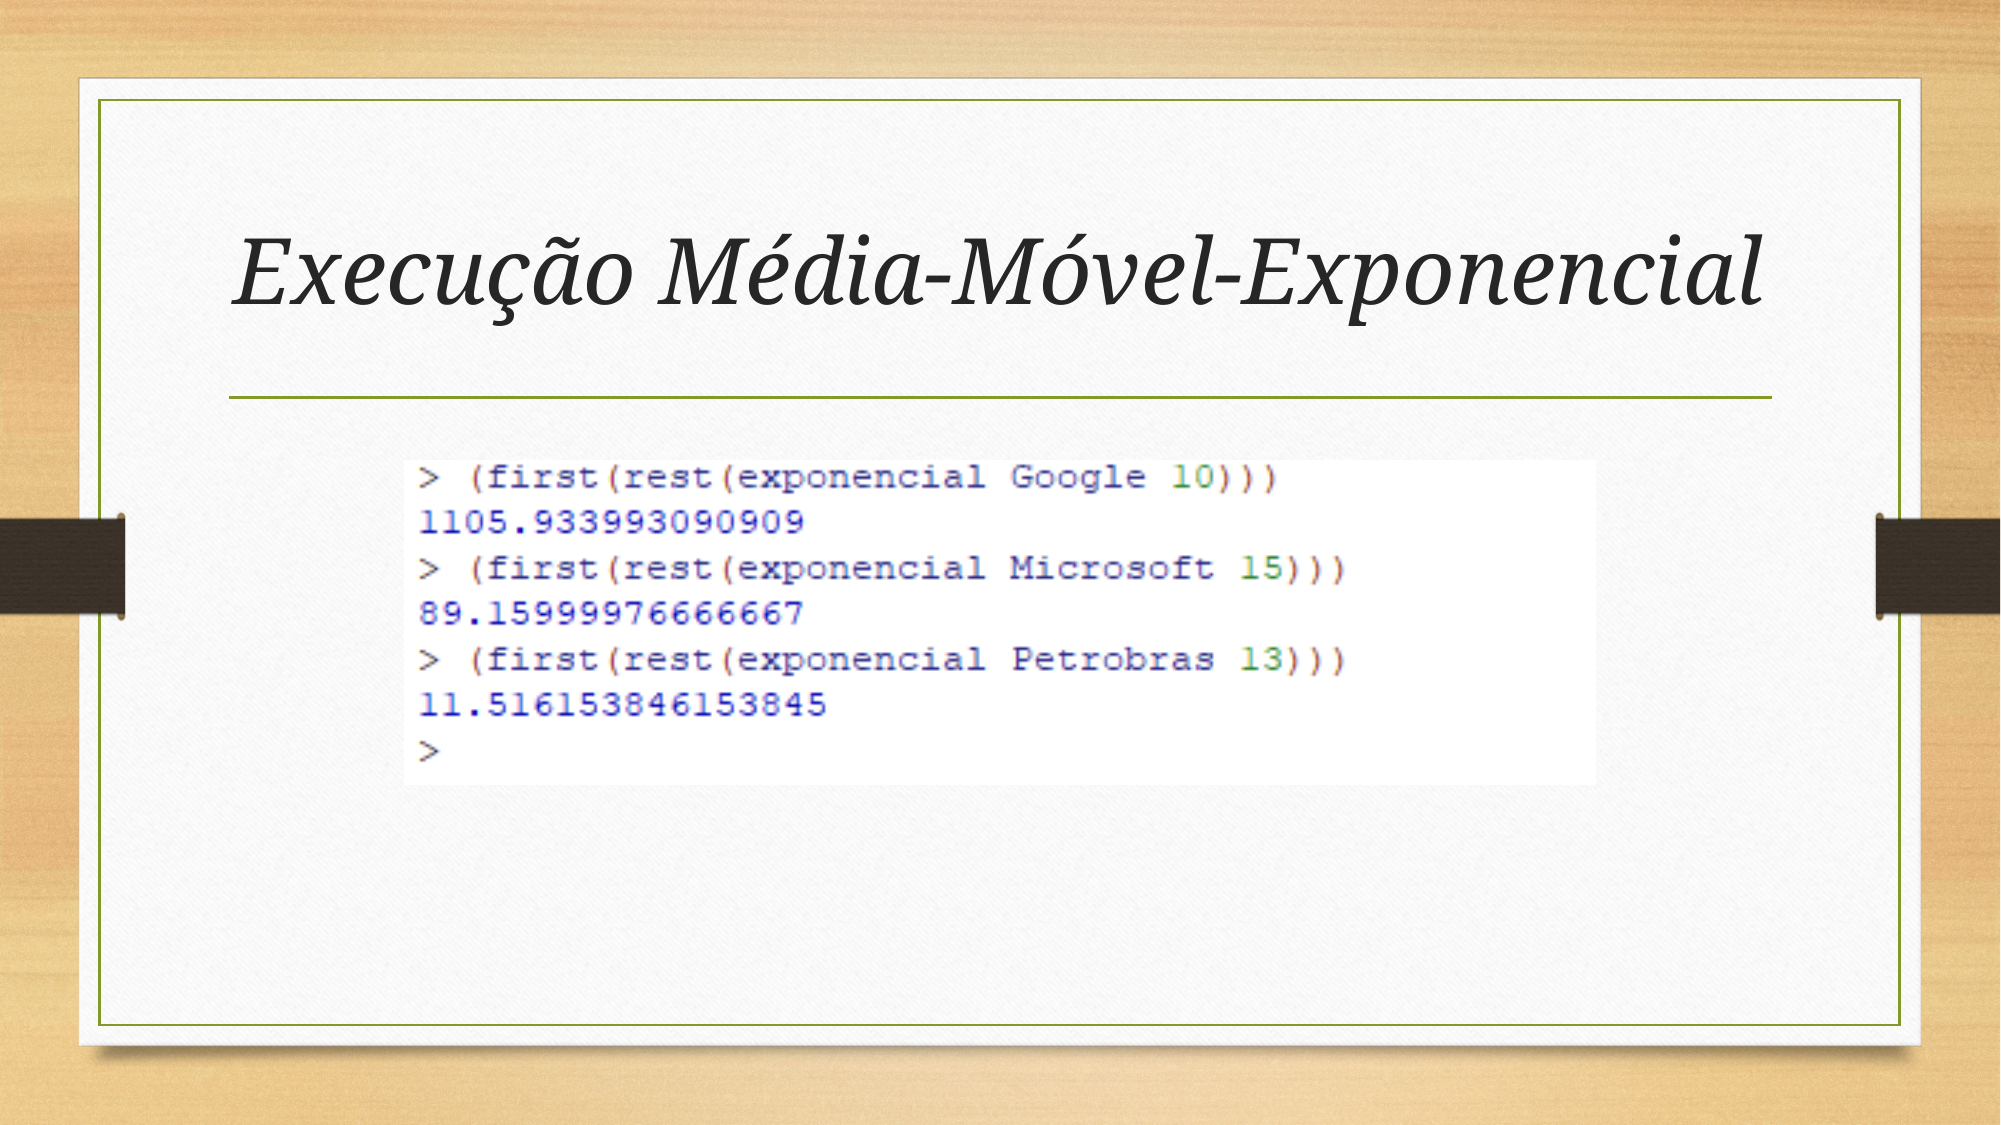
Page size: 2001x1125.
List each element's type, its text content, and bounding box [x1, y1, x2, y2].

title Execução Média-Móvel-Exponencial [212, 161, 1788, 375]
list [404, 459, 1596, 786]
picture [0, 0, 2001, 1125]
